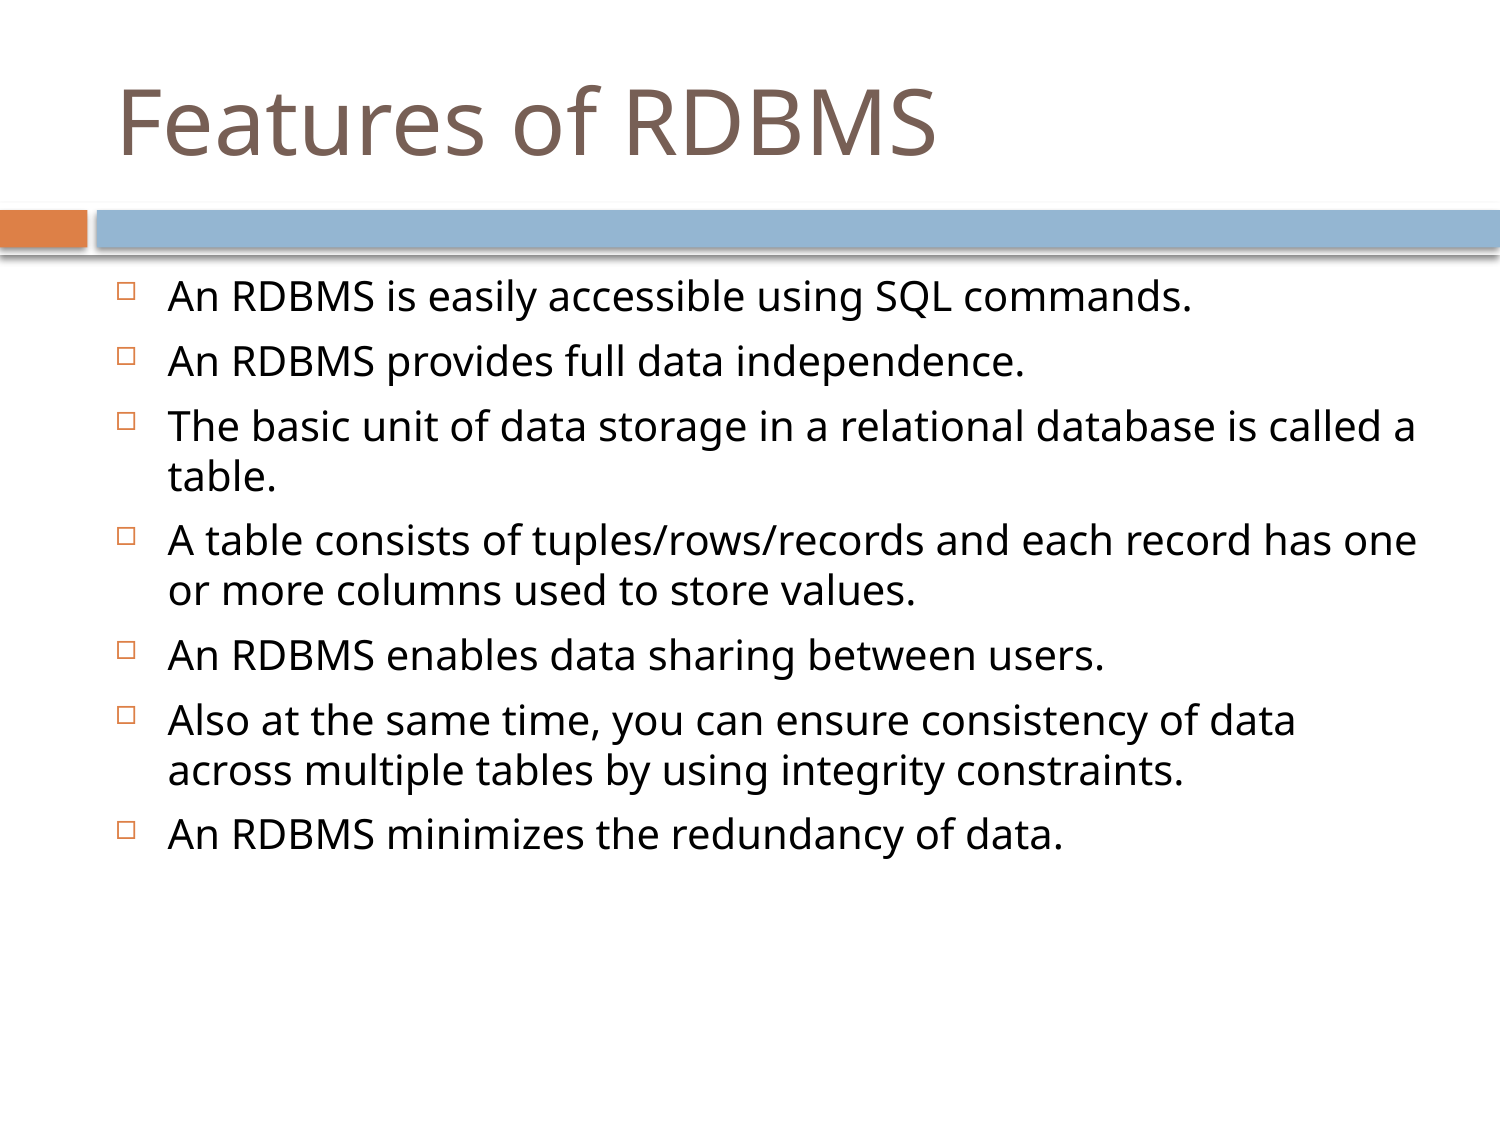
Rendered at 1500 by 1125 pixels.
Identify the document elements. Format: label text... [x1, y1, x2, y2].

title Features of RDBMS [100, 37, 1438, 200]
list An RDBMS is easily accessible using SQL commands. An RDBMS provides full data independence. The basic unit of data storage in a relational database is called a table. A table consists of tuples/rows/records and each record has one or more columns used to store values. An RDBMS enables data sharing between users. Also at the same time, you can ensure consistency of data across multiple tables by using integrity constraints. An RDBMS minimizes the redundancy of data. [100, 262, 1438, 1000]
